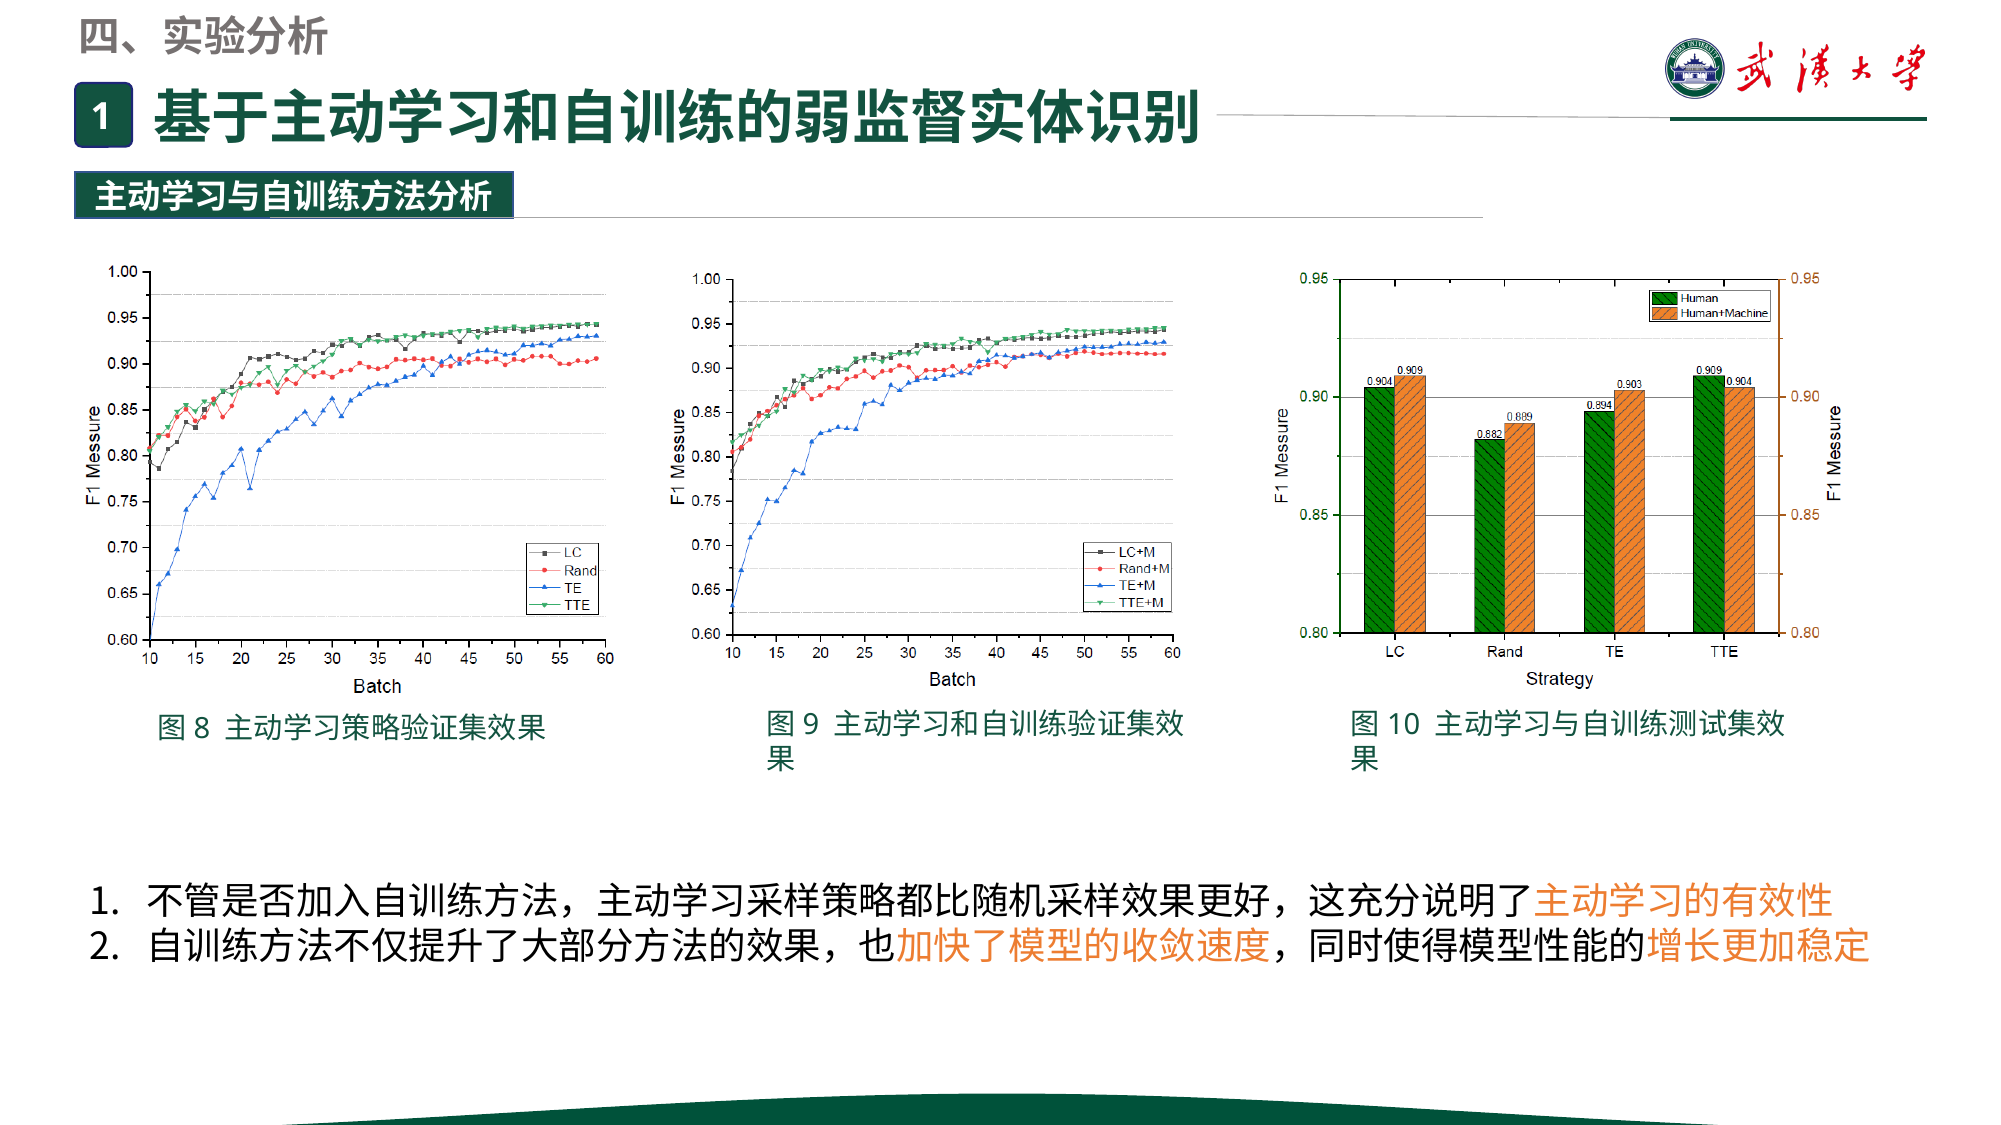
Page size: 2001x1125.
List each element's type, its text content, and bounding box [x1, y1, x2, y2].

text_box [282, 1092, 1718, 1125]
text_box 四、实验分析 [64, 2, 363, 68]
picture [74, 261, 624, 698]
text_box 图10 主动学习与自训练测试集效果 [1336, 698, 1819, 783]
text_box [75, 172, 1483, 218]
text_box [1222, 115, 1917, 120]
picture [651, 261, 1194, 698]
picture [1253, 261, 1859, 698]
text_box 图9 主动学习和自训练验证集效果 [751, 697, 1221, 783]
text_box 基于主动学习和自训练的弱监督实体识别 [138, 72, 1217, 158]
text_box 1 [75, 84, 133, 145]
text_box 图8 主动学习策略验证集效果 [142, 701, 583, 752]
text_box 不管是否加入自训练方法，主动学习采样策略都比随机采样效果更好，这充分说明了主动学习的有效性 自训练方法不仅提升了大部分方法的效果，也加快了模型的收敛速度，同时使得模型性能的增长更加稳定 [75, 869, 1902, 975]
picture [1665, 38, 1925, 99]
